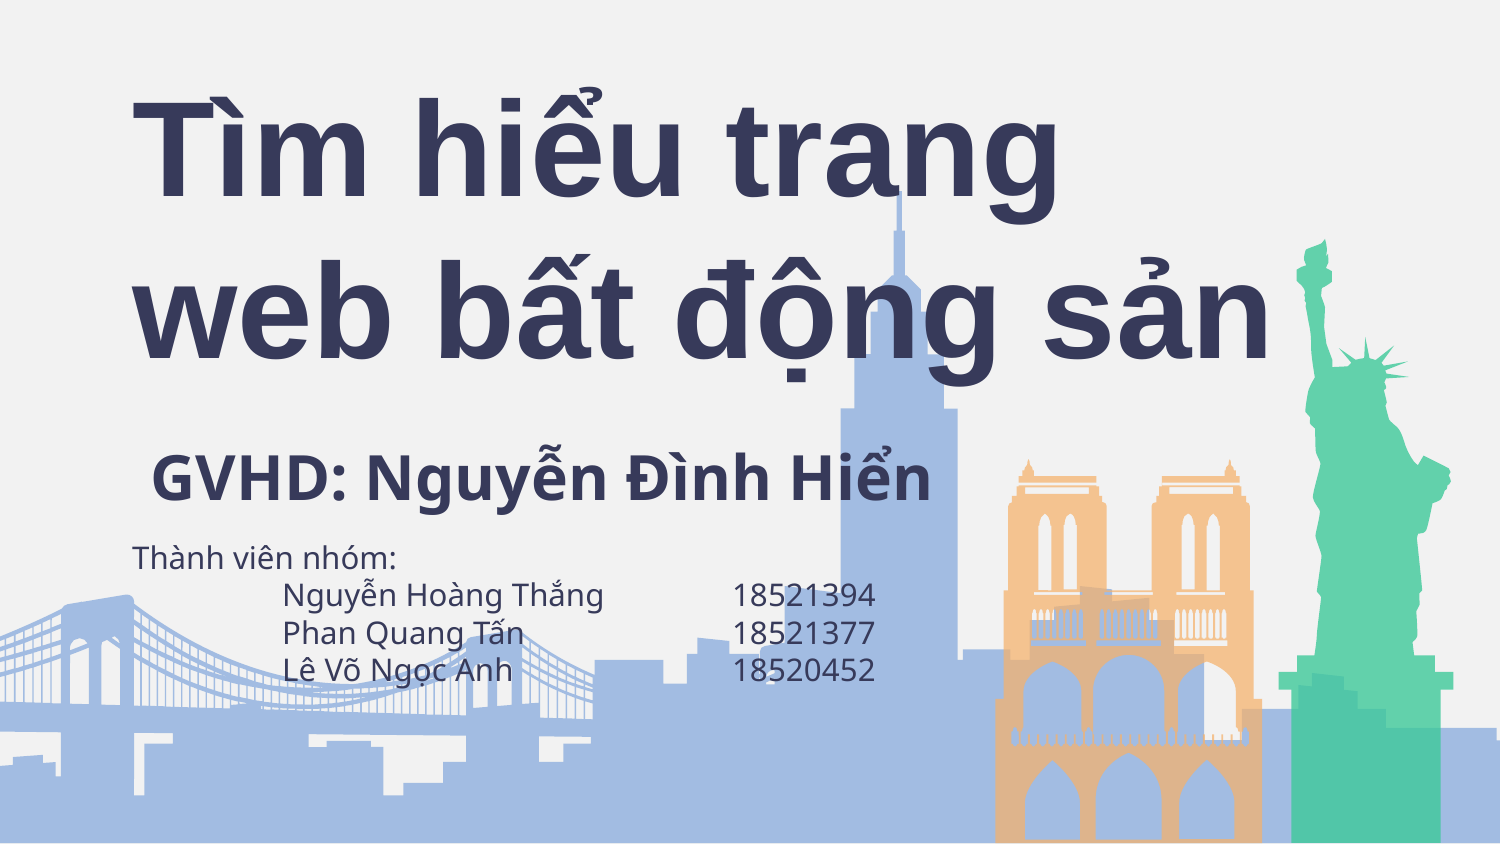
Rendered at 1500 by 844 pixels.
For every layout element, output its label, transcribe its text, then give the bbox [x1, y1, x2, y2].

title Tìm hiểu trang web bất động sản [116, 88, 1353, 359]
subtitle Thành viên nhóm: Nguyễn Hoàng Thắng 18521394 Phan Quang Tấn 18521377 Lê Võ Ngọc Anh 18520452 [116, 537, 935, 756]
subtitle GVHD: Nguyễn Đình Hiển [116, 413, 986, 537]
